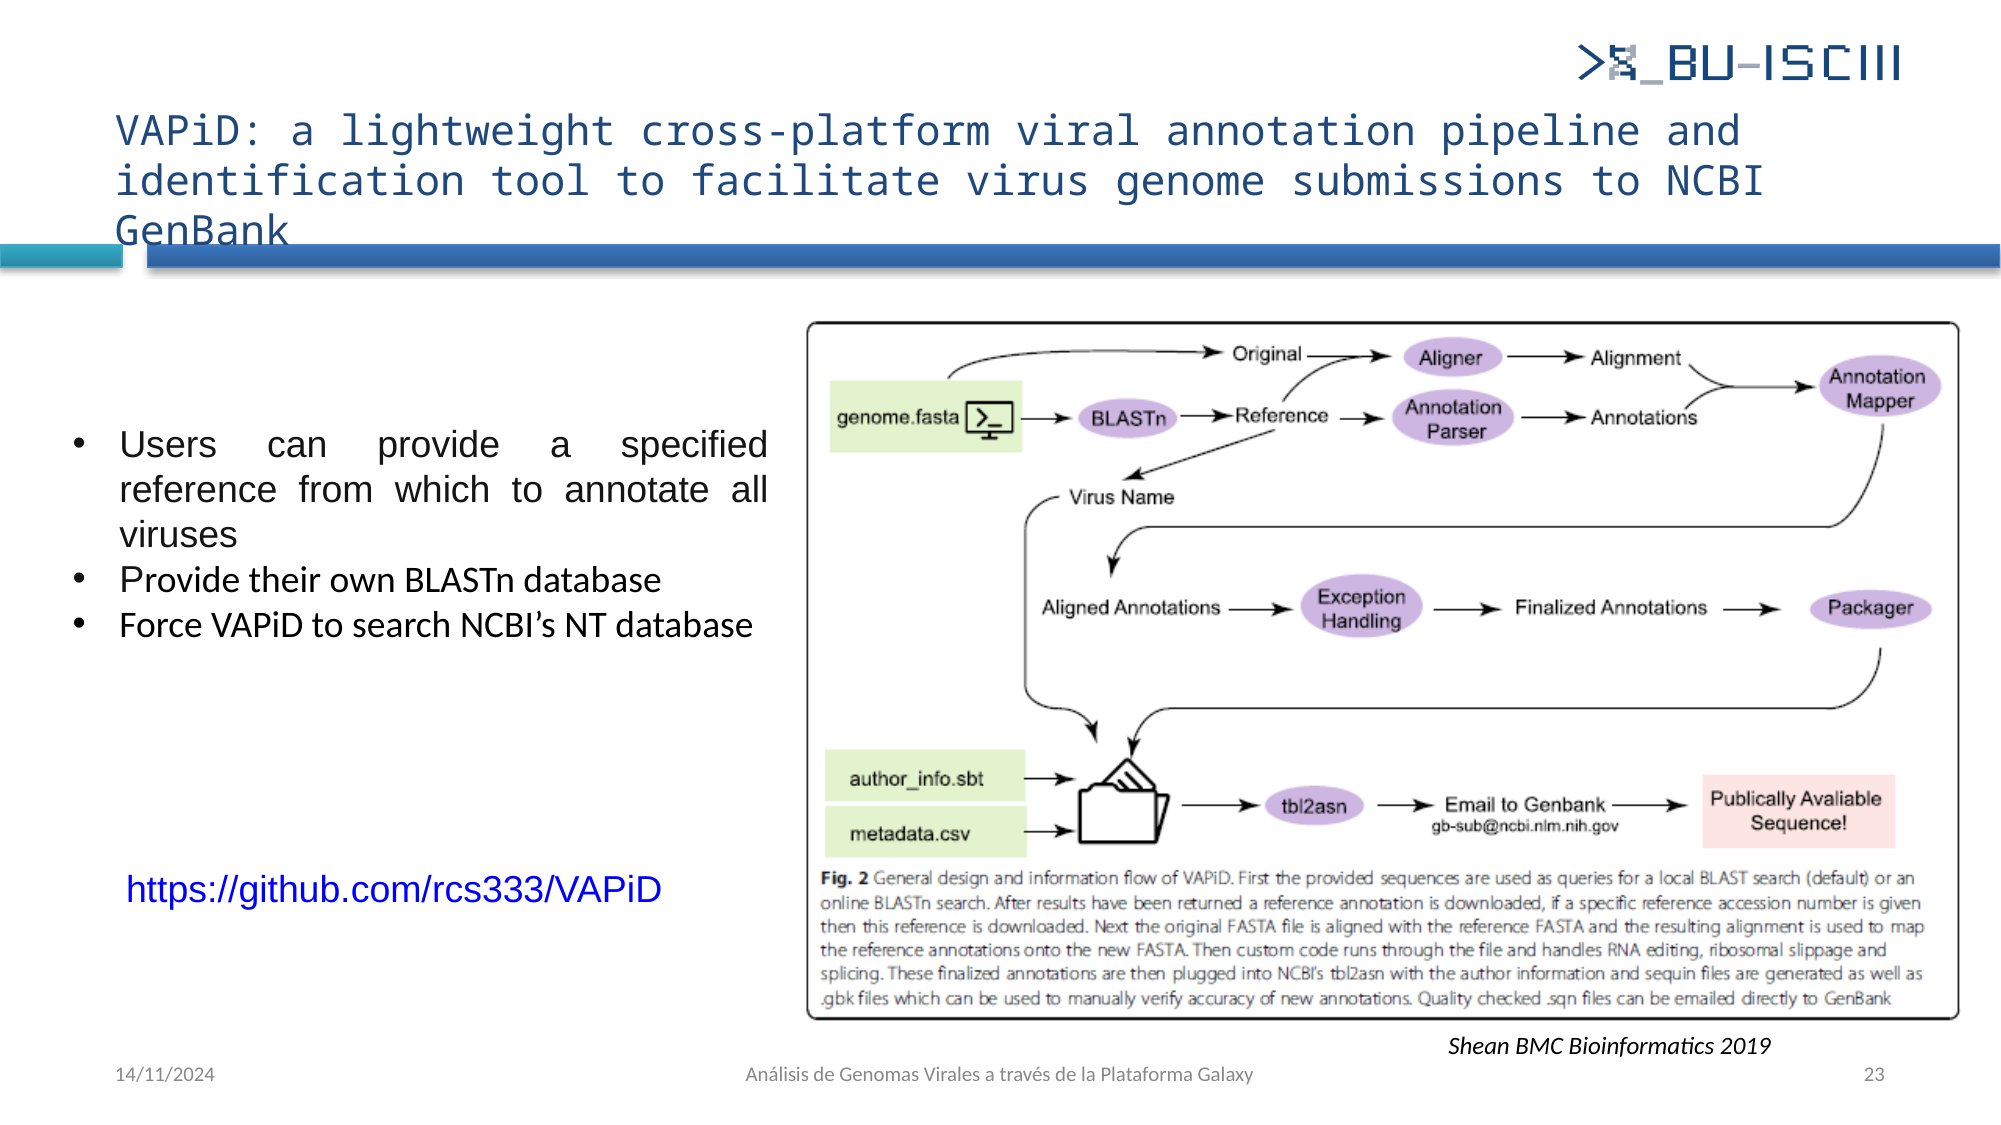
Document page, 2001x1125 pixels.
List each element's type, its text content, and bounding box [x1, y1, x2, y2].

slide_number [99, 1042, 567, 1103]
slide_number ‹#› [1433, 1042, 1900, 1103]
picture [798, 308, 1972, 1033]
picture [1566, 15, 1914, 106]
title VAPiD: a lightweight cross-platform viral annotation pipeline and identification tool to facilitate virus genome submissions to NCBI GenBank [99, 113, 1900, 244]
text_box https://github.com/rcs333/VAPiD [110, 857, 684, 918]
text_box Users can provide a specified reference from which to annotate all viruses Provide their own BLASTn database Force VAPiD to search NCBI’s NT database [57, 412, 784, 653]
footer Análisis de Genomas Virales a través de la Plataforma Galaxy [683, 1042, 1317, 1103]
text_box Shean BMC Bioinformatics 2019 [1433, 1041, 1877, 1068]
